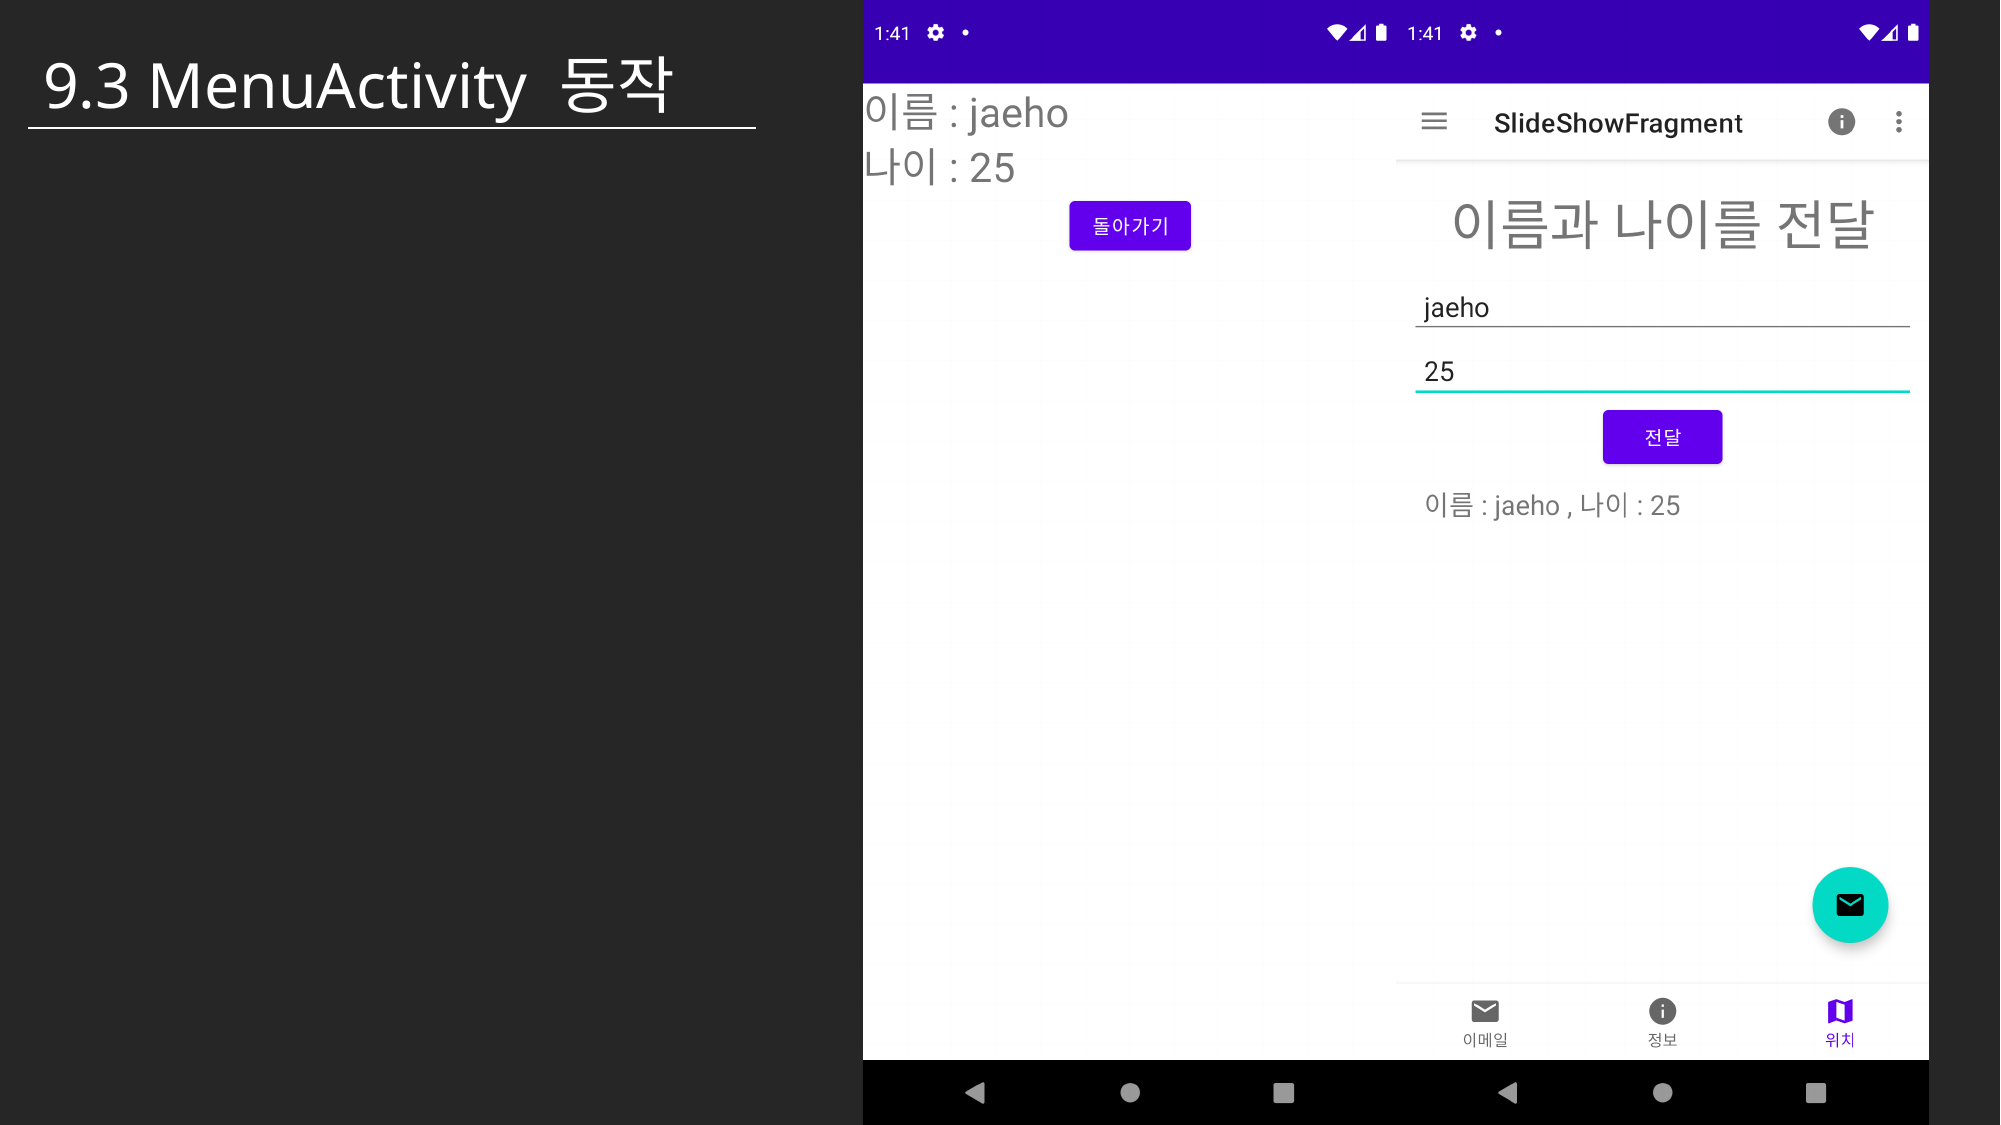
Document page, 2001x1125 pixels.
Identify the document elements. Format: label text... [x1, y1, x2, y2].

picture [863, 0, 1930, 1125]
text_box 9.3 MenuActivity 동작 [28, 38, 857, 129]
